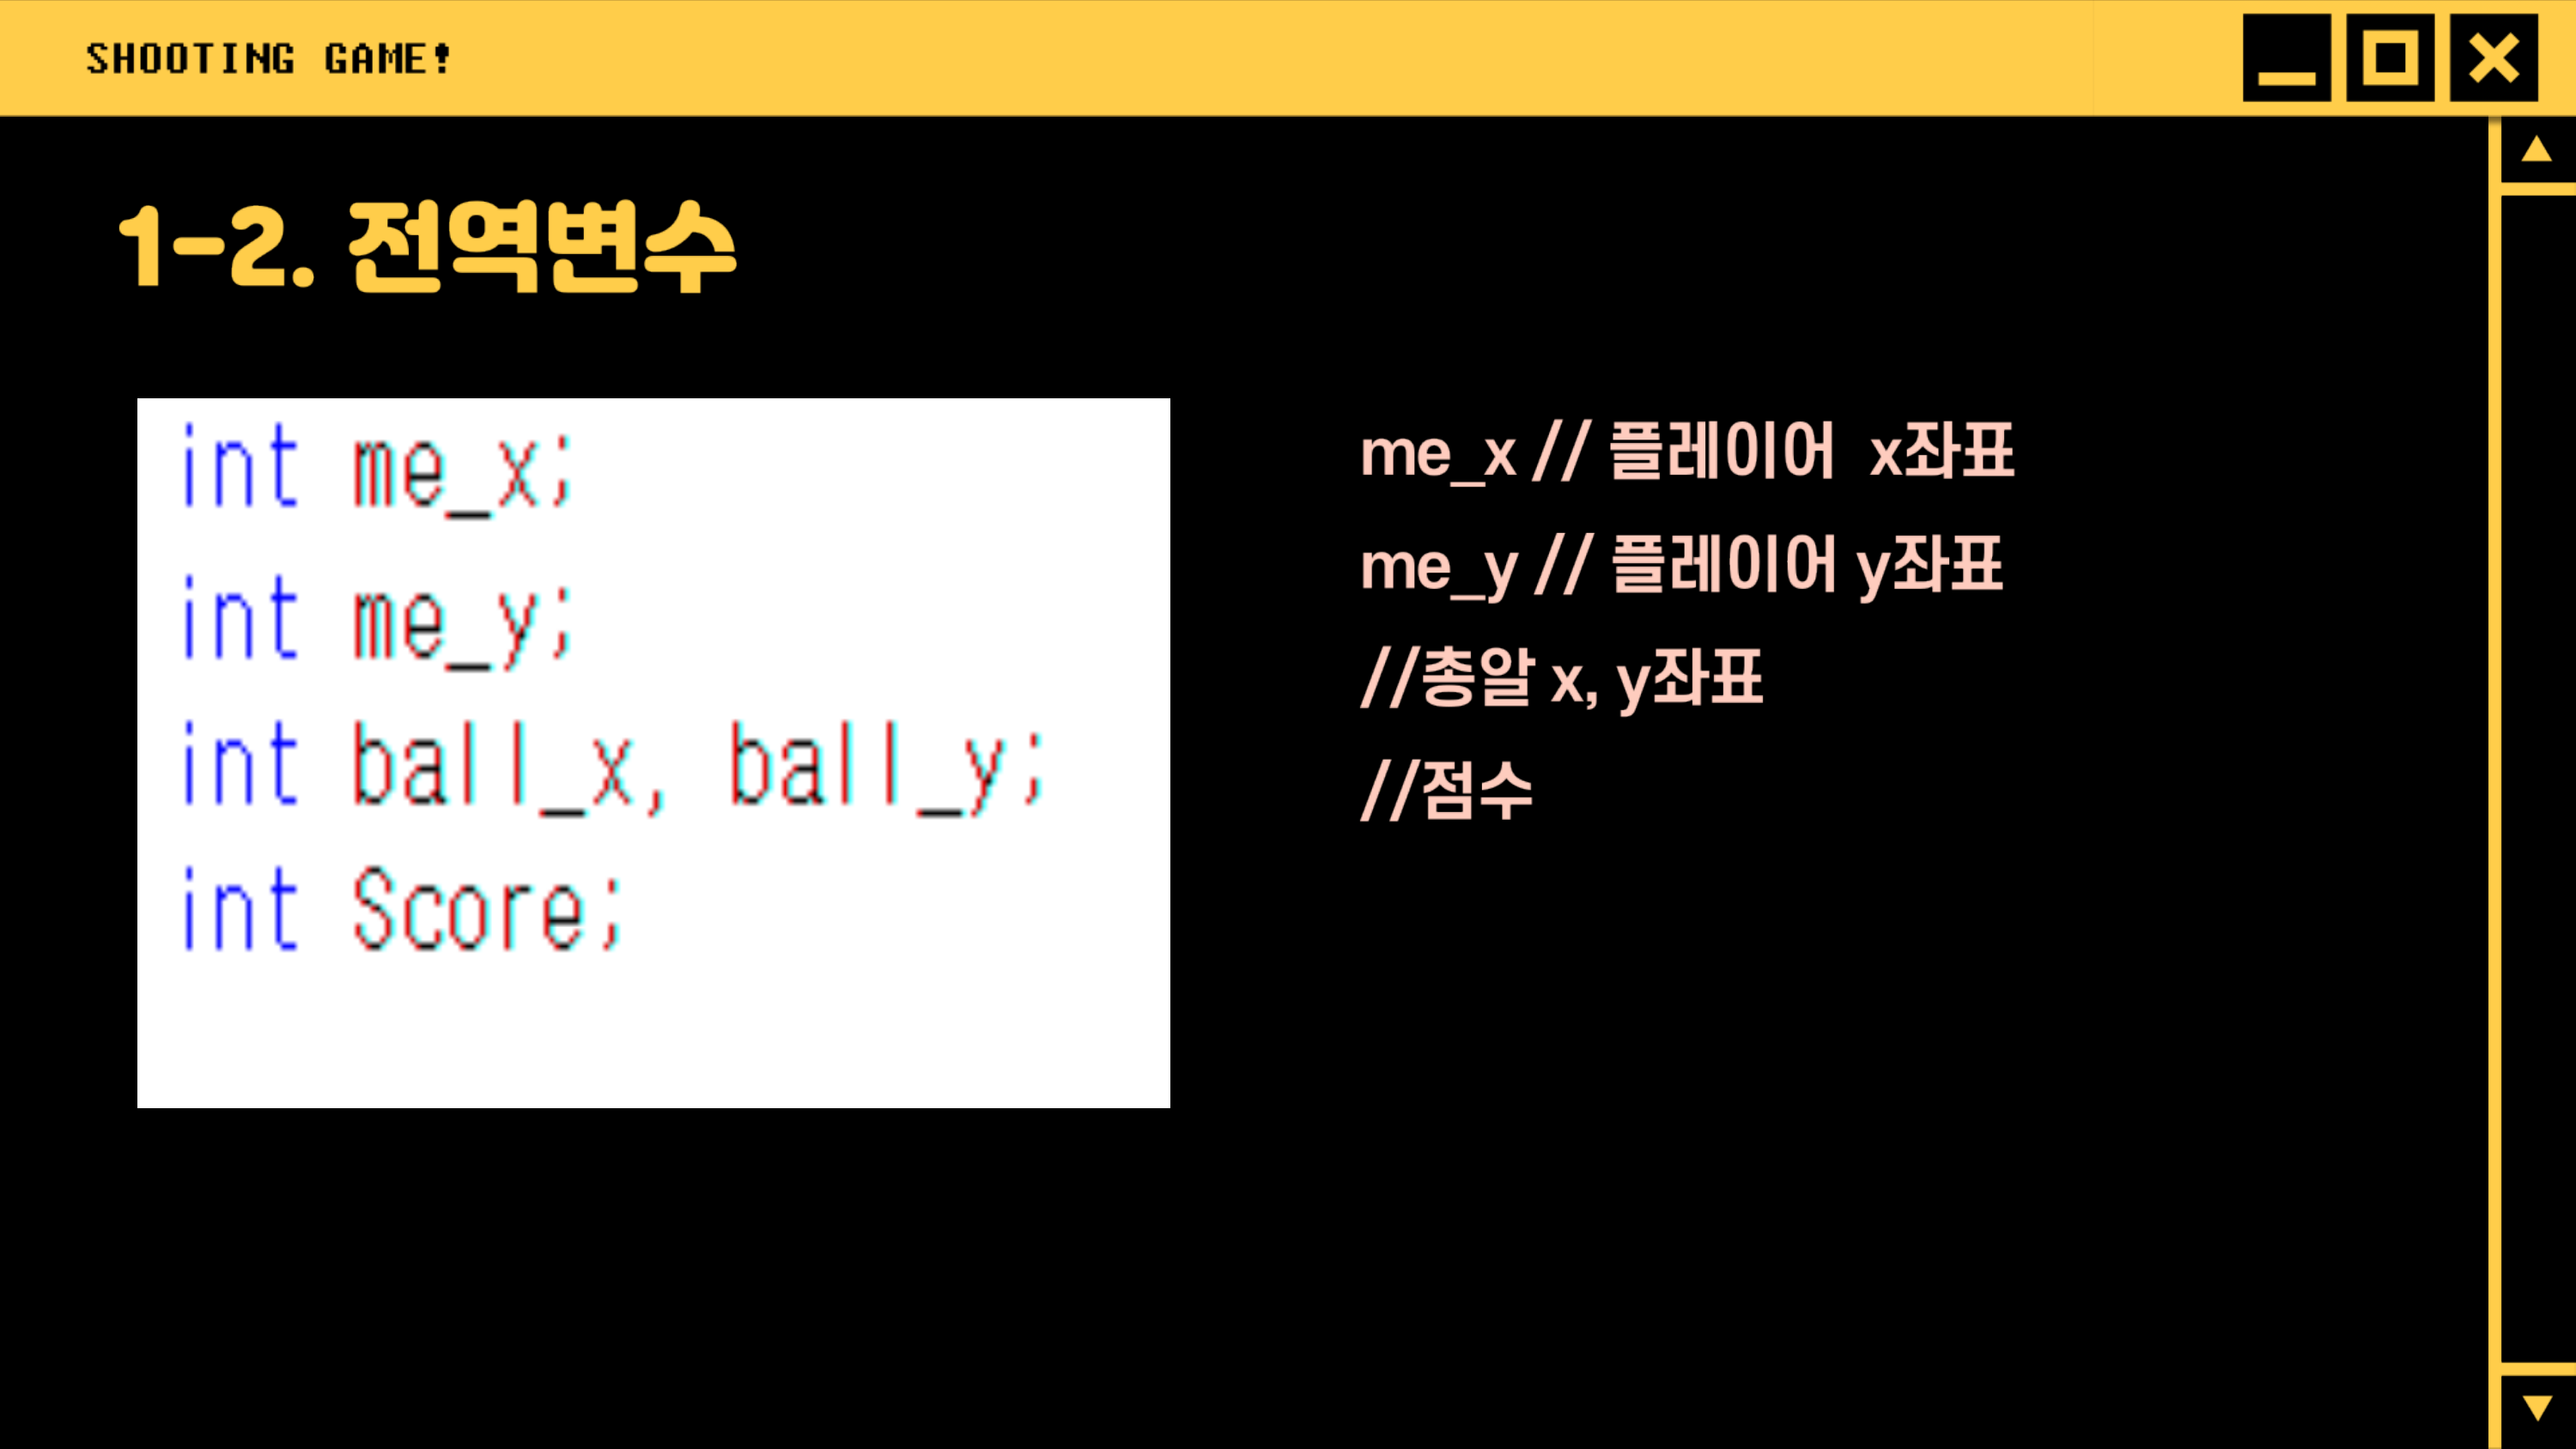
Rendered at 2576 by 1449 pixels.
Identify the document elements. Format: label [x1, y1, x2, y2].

picture [76, 12, 480, 98]
picture [1351, 388, 2046, 856]
text_box [2488, 127, 2576, 1449]
text_box [137, 398, 1170, 1108]
text_box [0, 0, 2576, 118]
picture [0, 118, 2488, 338]
